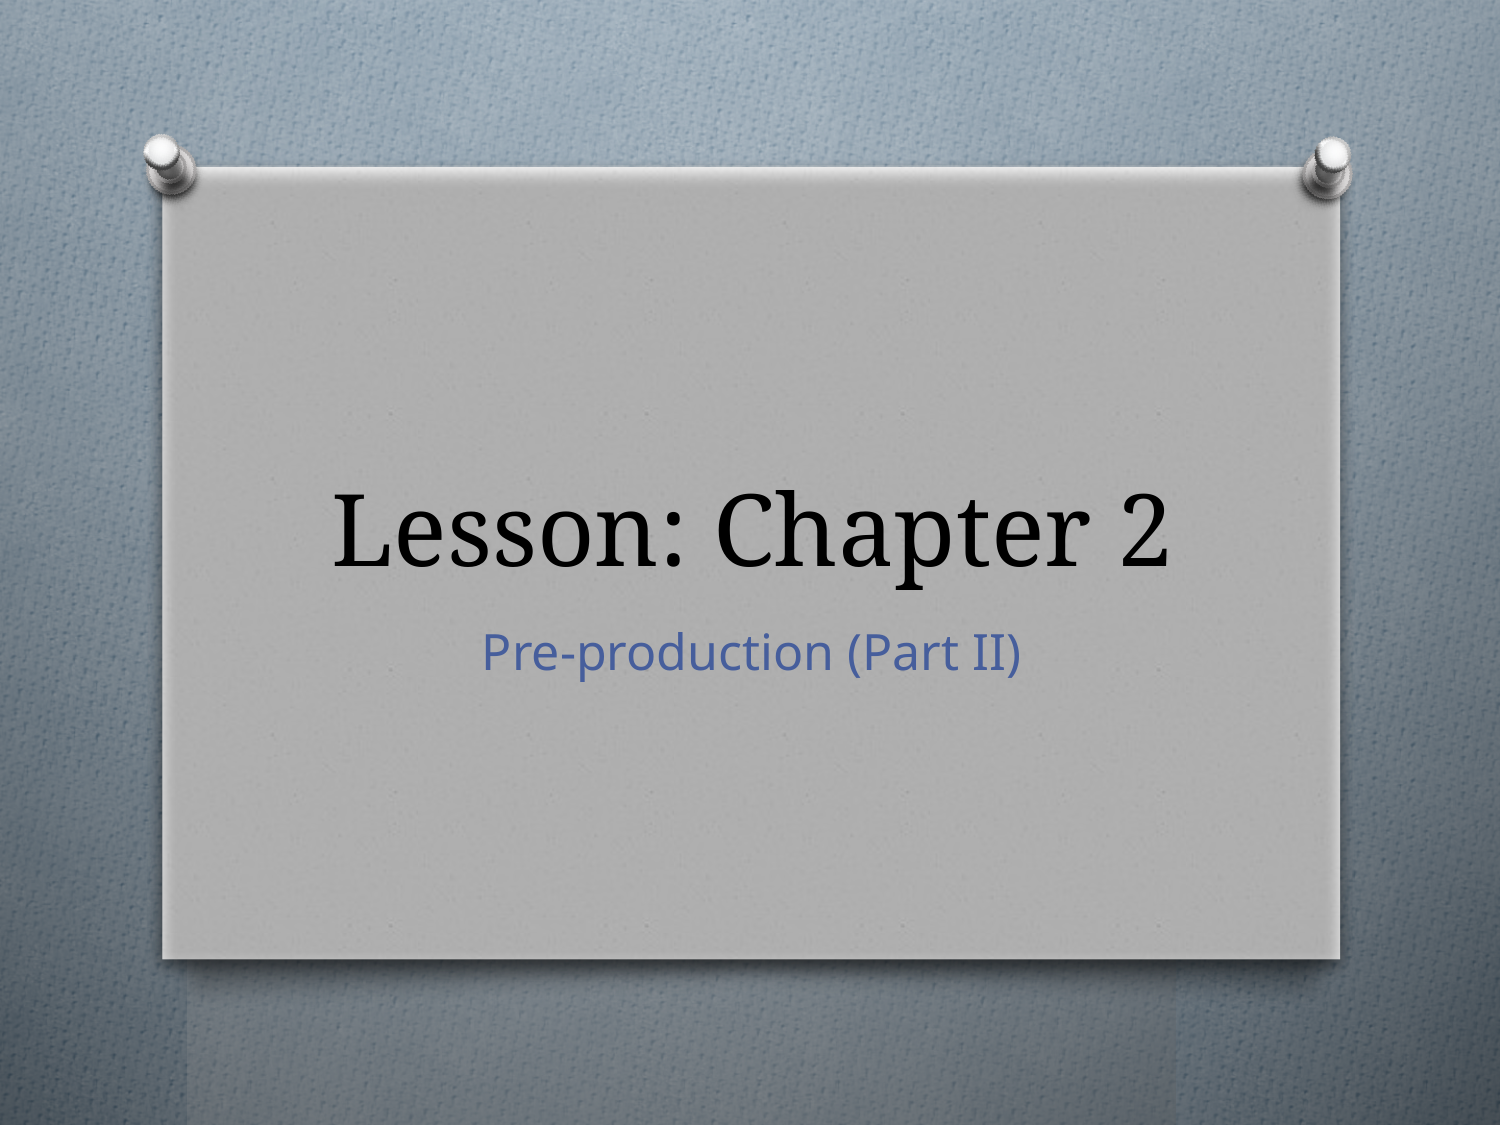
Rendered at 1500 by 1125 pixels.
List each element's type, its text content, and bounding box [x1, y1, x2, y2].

title Lesson: Chapter 2 [283, 294, 1223, 595]
picture [1274, 109, 1396, 230]
subtitle Pre-production (Part II) [283, 612, 1221, 863]
picture [112, 100, 235, 224]
